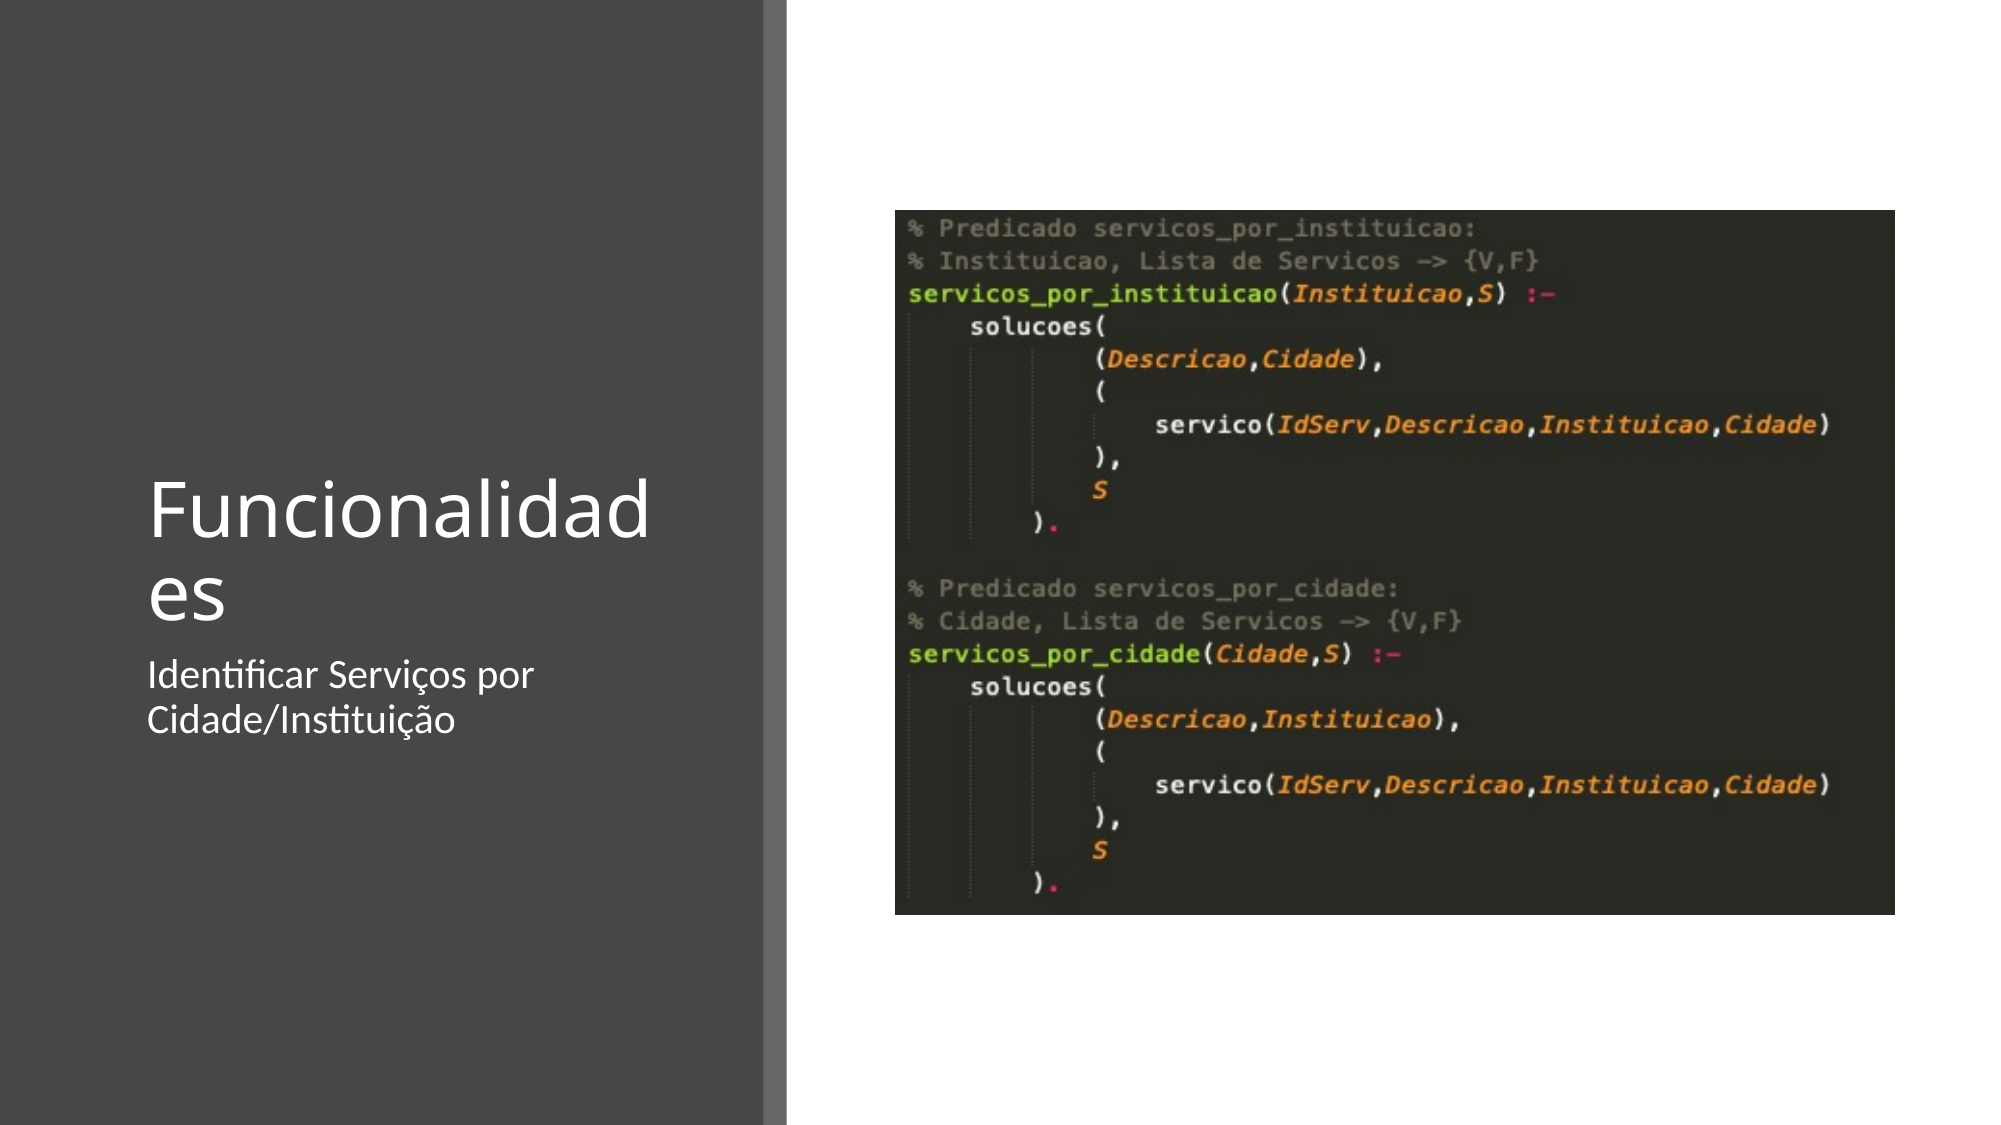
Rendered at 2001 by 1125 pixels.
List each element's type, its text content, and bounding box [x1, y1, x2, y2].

text_box [0, 0, 764, 1125]
list Identificar Serviços por Cidade/Instituição [131, 644, 682, 797]
title Funcionalidades [131, 183, 682, 644]
text_box [764, 0, 788, 1125]
picture [895, 210, 1895, 915]
